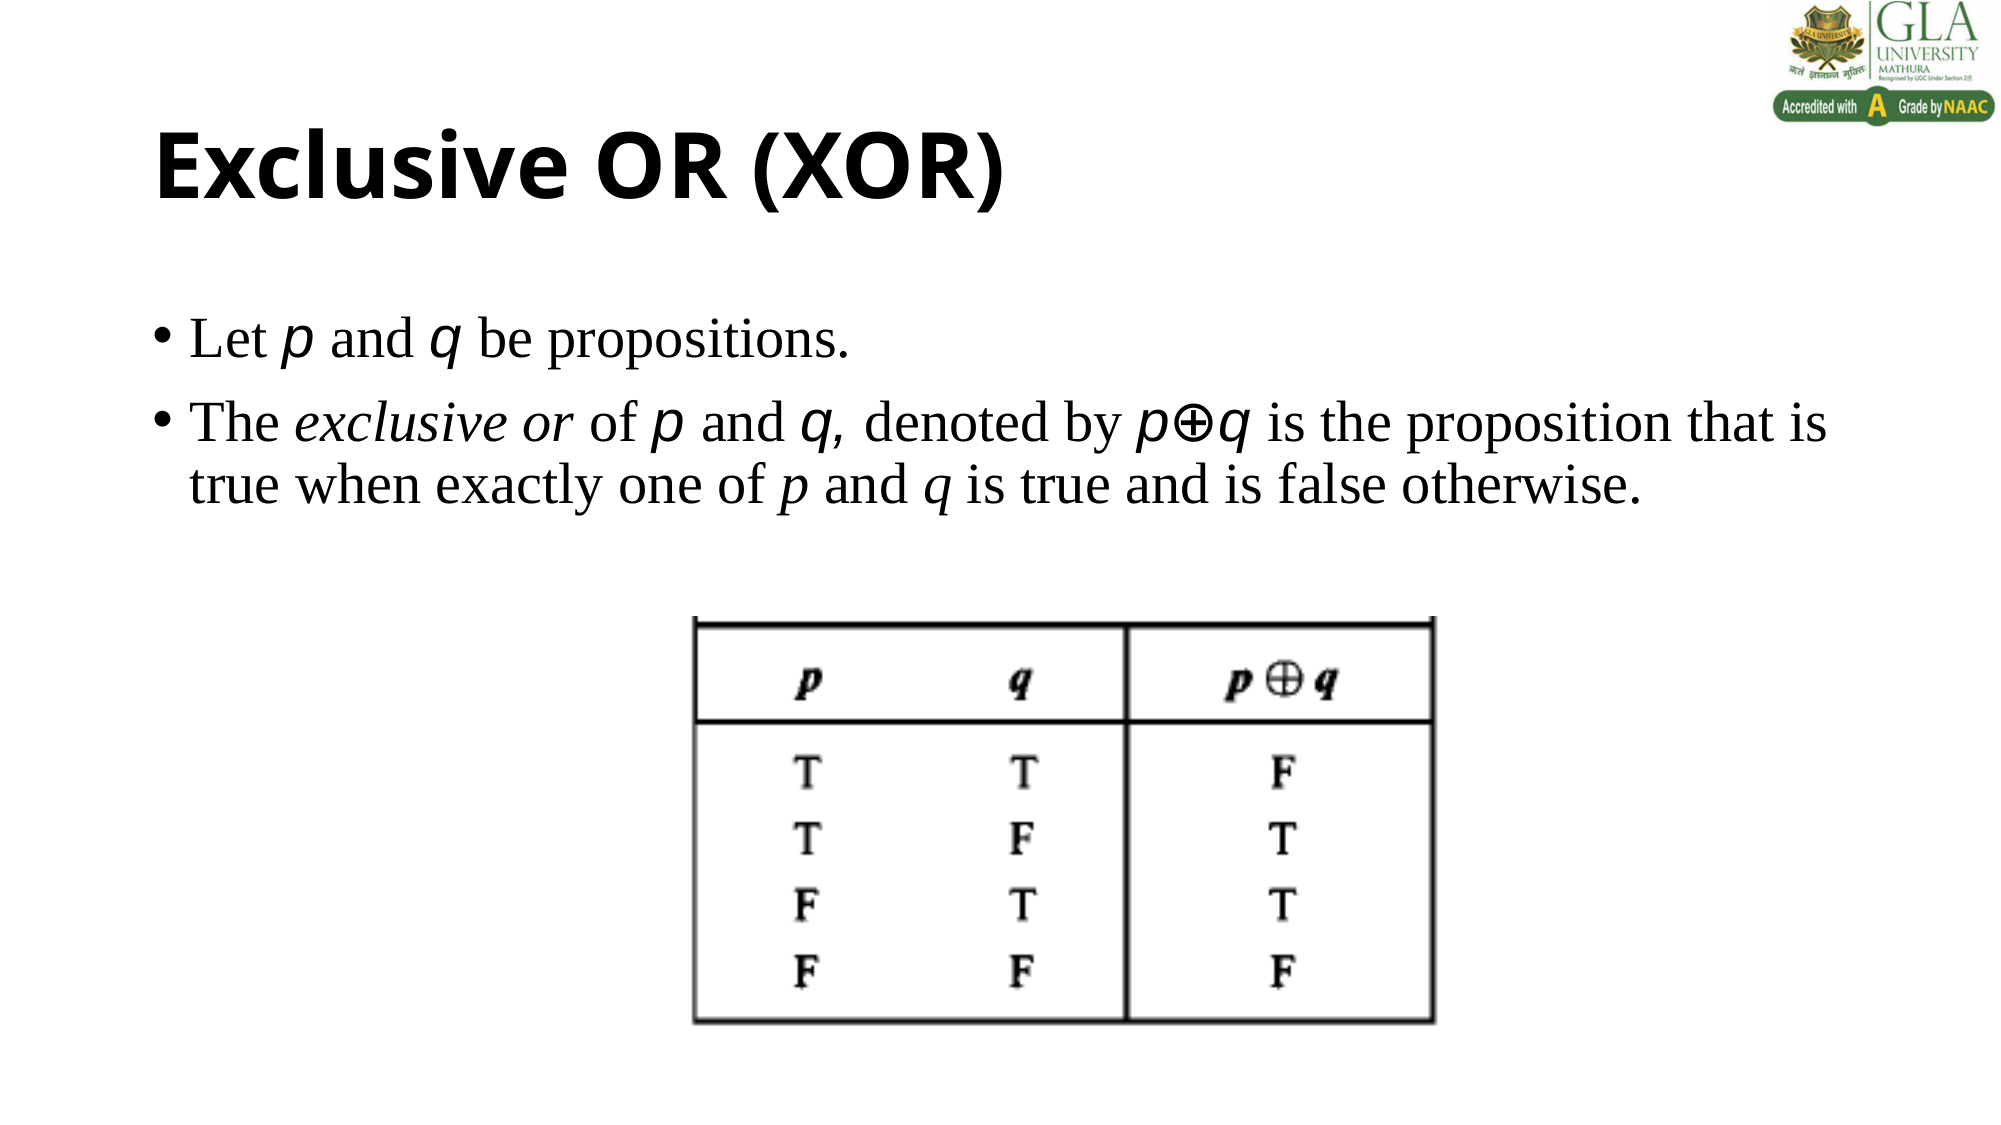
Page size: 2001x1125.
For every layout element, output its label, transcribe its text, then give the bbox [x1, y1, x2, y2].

title Exclusive OR (XOR) [137, 59, 1863, 278]
list Let p and q be propositions. The exclusive or of p and q, denoted by p⊕q is the proposition that is true when exactly one of p and q is true and is false otherwise. [137, 299, 1863, 1014]
picture [1771, 1, 1999, 127]
picture [658, 615, 1547, 1063]
